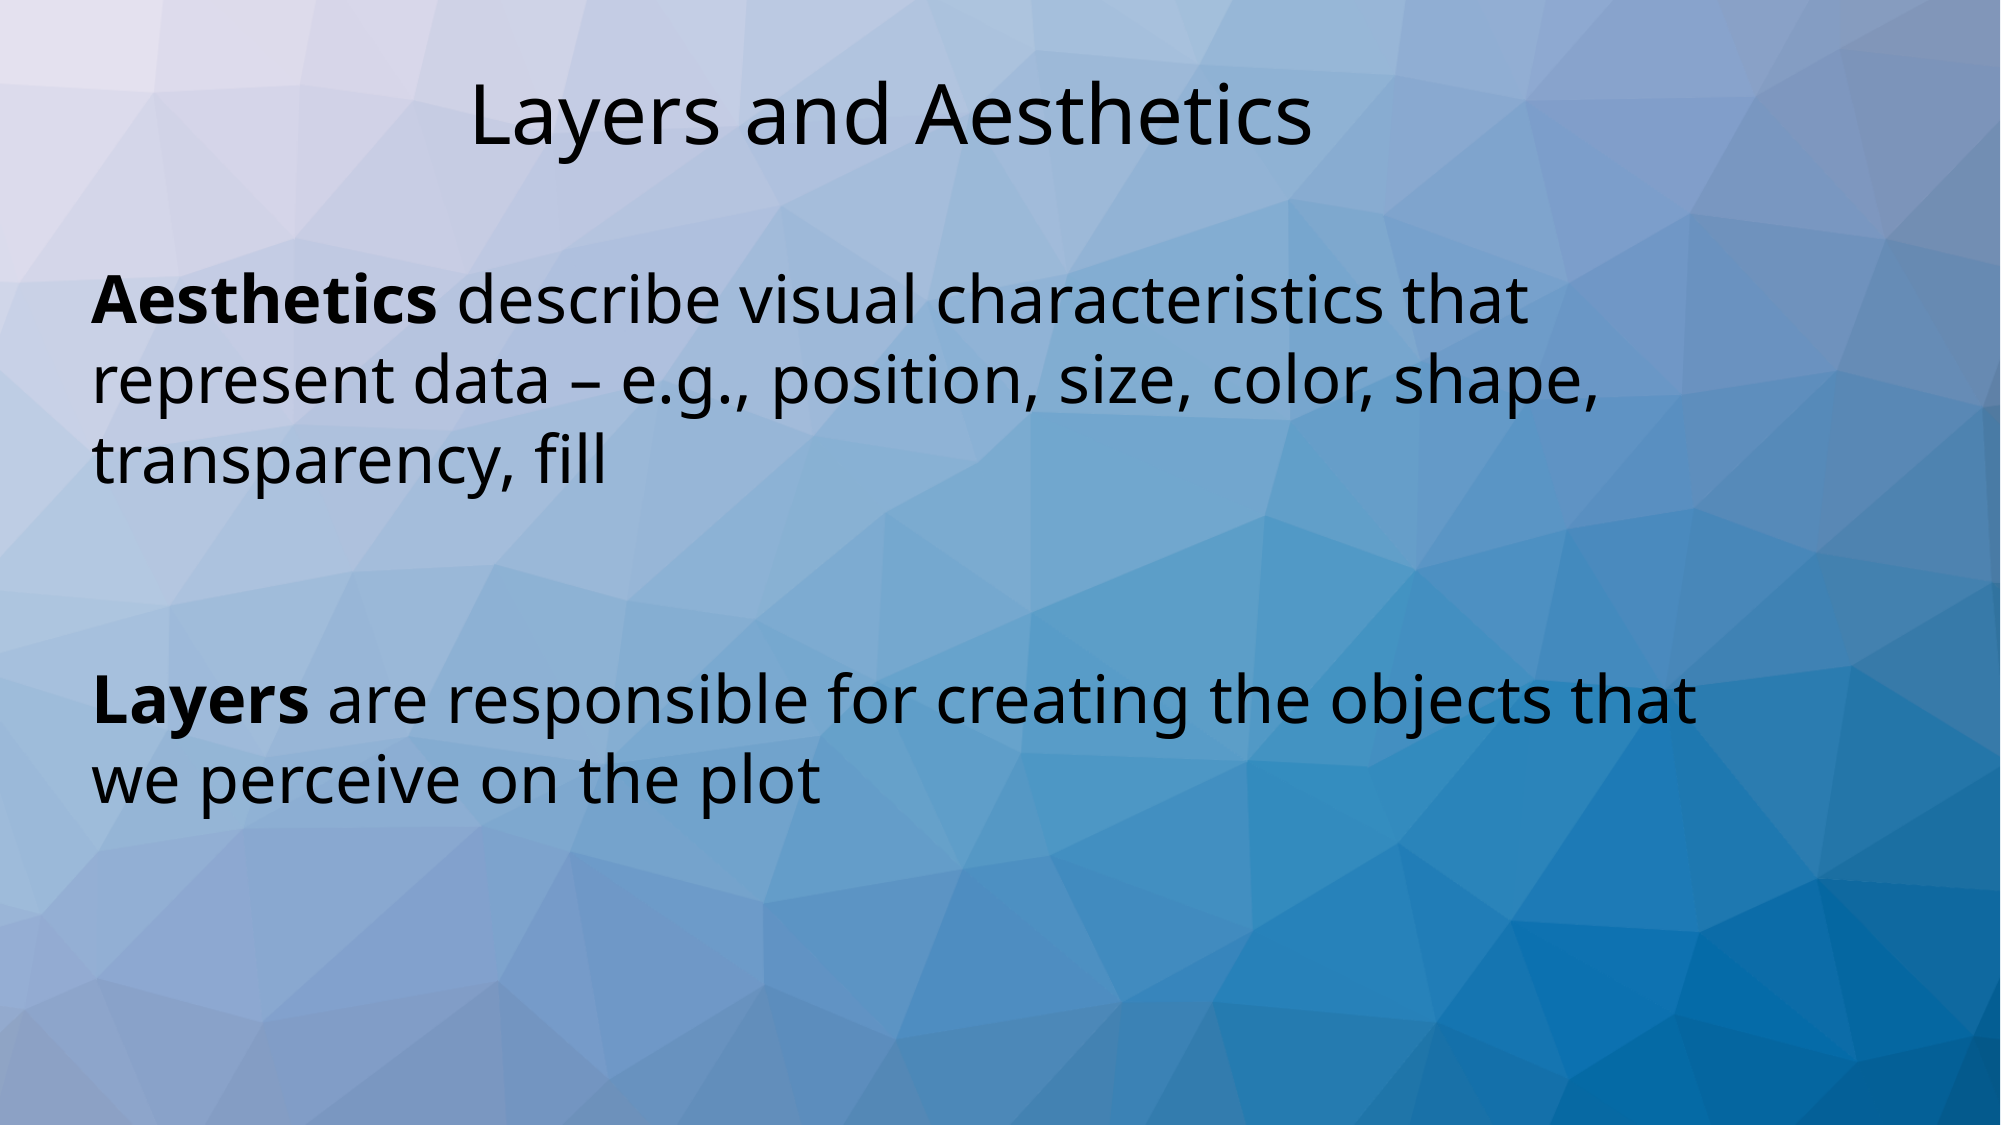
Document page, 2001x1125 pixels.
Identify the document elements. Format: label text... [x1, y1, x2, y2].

title Layers and Aesthetics [453, 67, 1677, 169]
text_box Aesthetics describe visual characteristics that represent data – e.g., position, size, color, shape, transparency, fill Layers are responsible for creating the objects that we perceive on the plot [76, 249, 1792, 825]
picture [0, 0, 2001, 1125]
